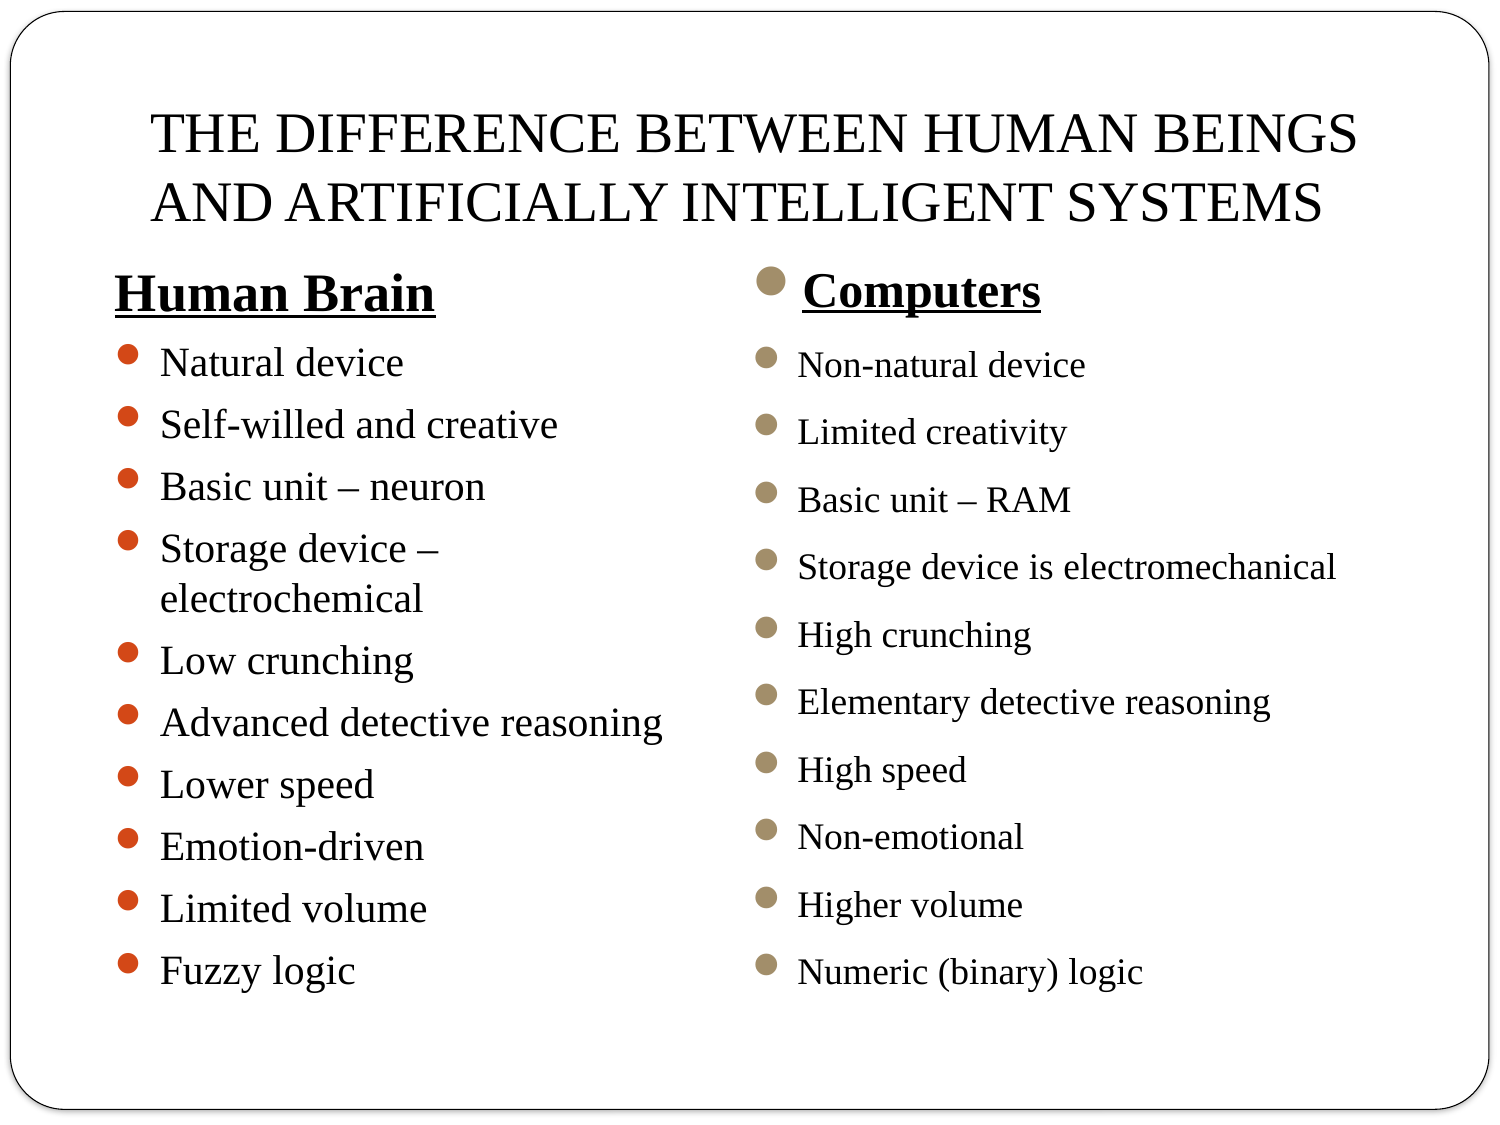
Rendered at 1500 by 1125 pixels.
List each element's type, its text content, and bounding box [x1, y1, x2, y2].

text_box Computers Non-natural device Limited creativity Basic unit – RAM Storage device is electromechanical High crunching Elementary detective reasoning High speed Non-emotional Higher volume Numeric (binary) logic [737, 249, 1438, 1100]
title The Difference between Human Beings and Artificially Intelligent Systems [149, 44, 1426, 233]
list Human Brain Natural device Self-willed and creative Basic unit – neuron Storage device – electrochemical Low crunching Advanced detective reasoning Lower speed Emotion-driven Limited volume Fuzzy logic [99, 249, 703, 1038]
